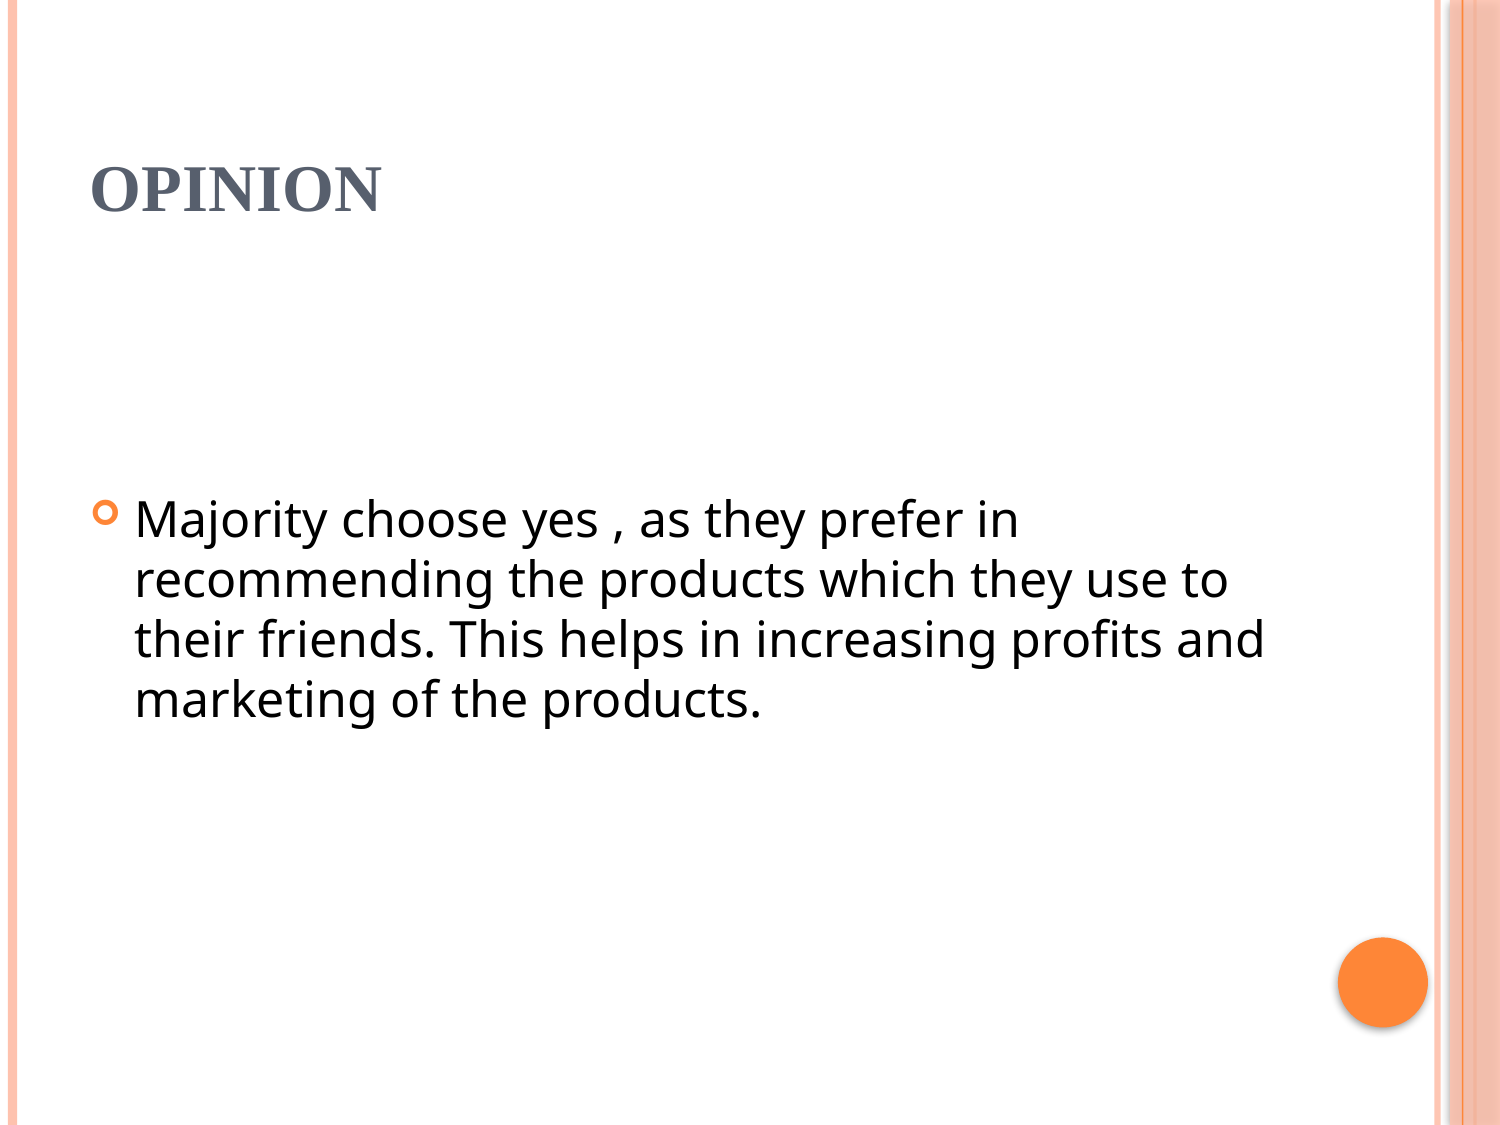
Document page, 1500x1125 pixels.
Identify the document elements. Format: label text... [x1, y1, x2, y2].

title Opinion [75, 45, 1300, 233]
list Majority choose yes , as they prefer in recommending the products which they use to their friends. This helps in increasing profits and marketing of the products. [75, 262, 1300, 1062]
